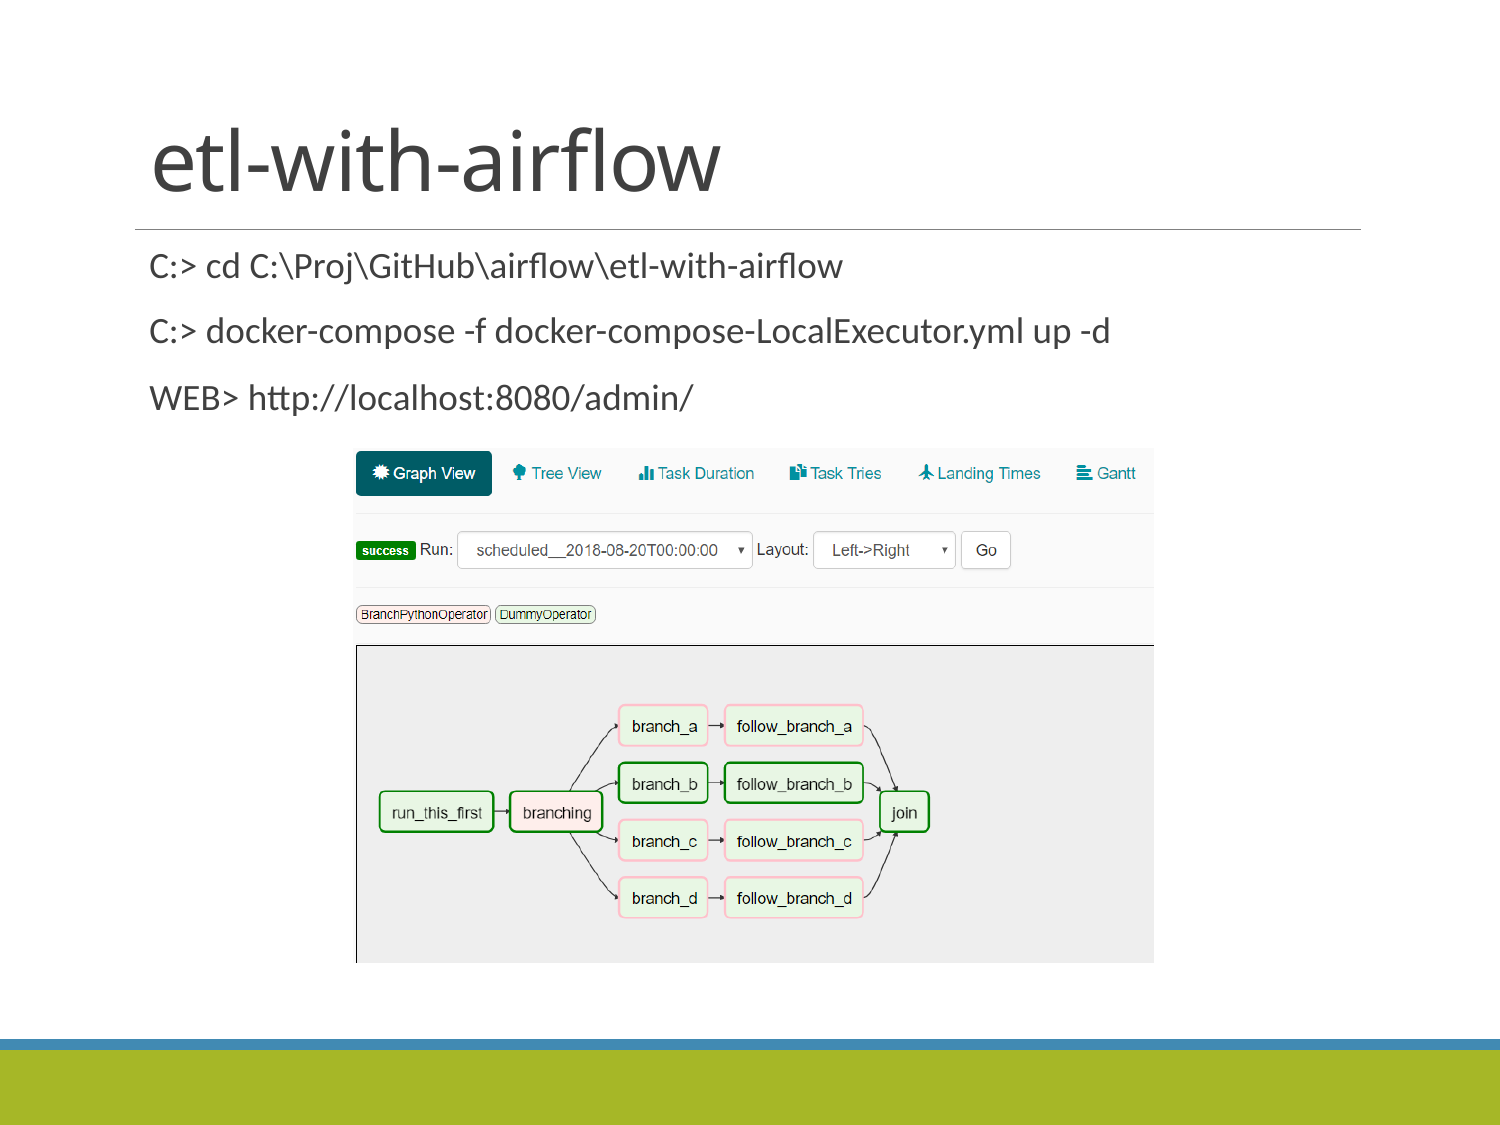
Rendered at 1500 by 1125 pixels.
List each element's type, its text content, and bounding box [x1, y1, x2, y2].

title etl-with-airflow [135, 47, 1373, 216]
list C:> cd C:\Proj\GitHub\airflow\etl-with-airflow C:> docker-compose -f docker-compose-LocalExecutor.yml up -d WEB> http://localhost:8080/admin/ [135, 238, 1373, 426]
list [353, 447, 1154, 964]
